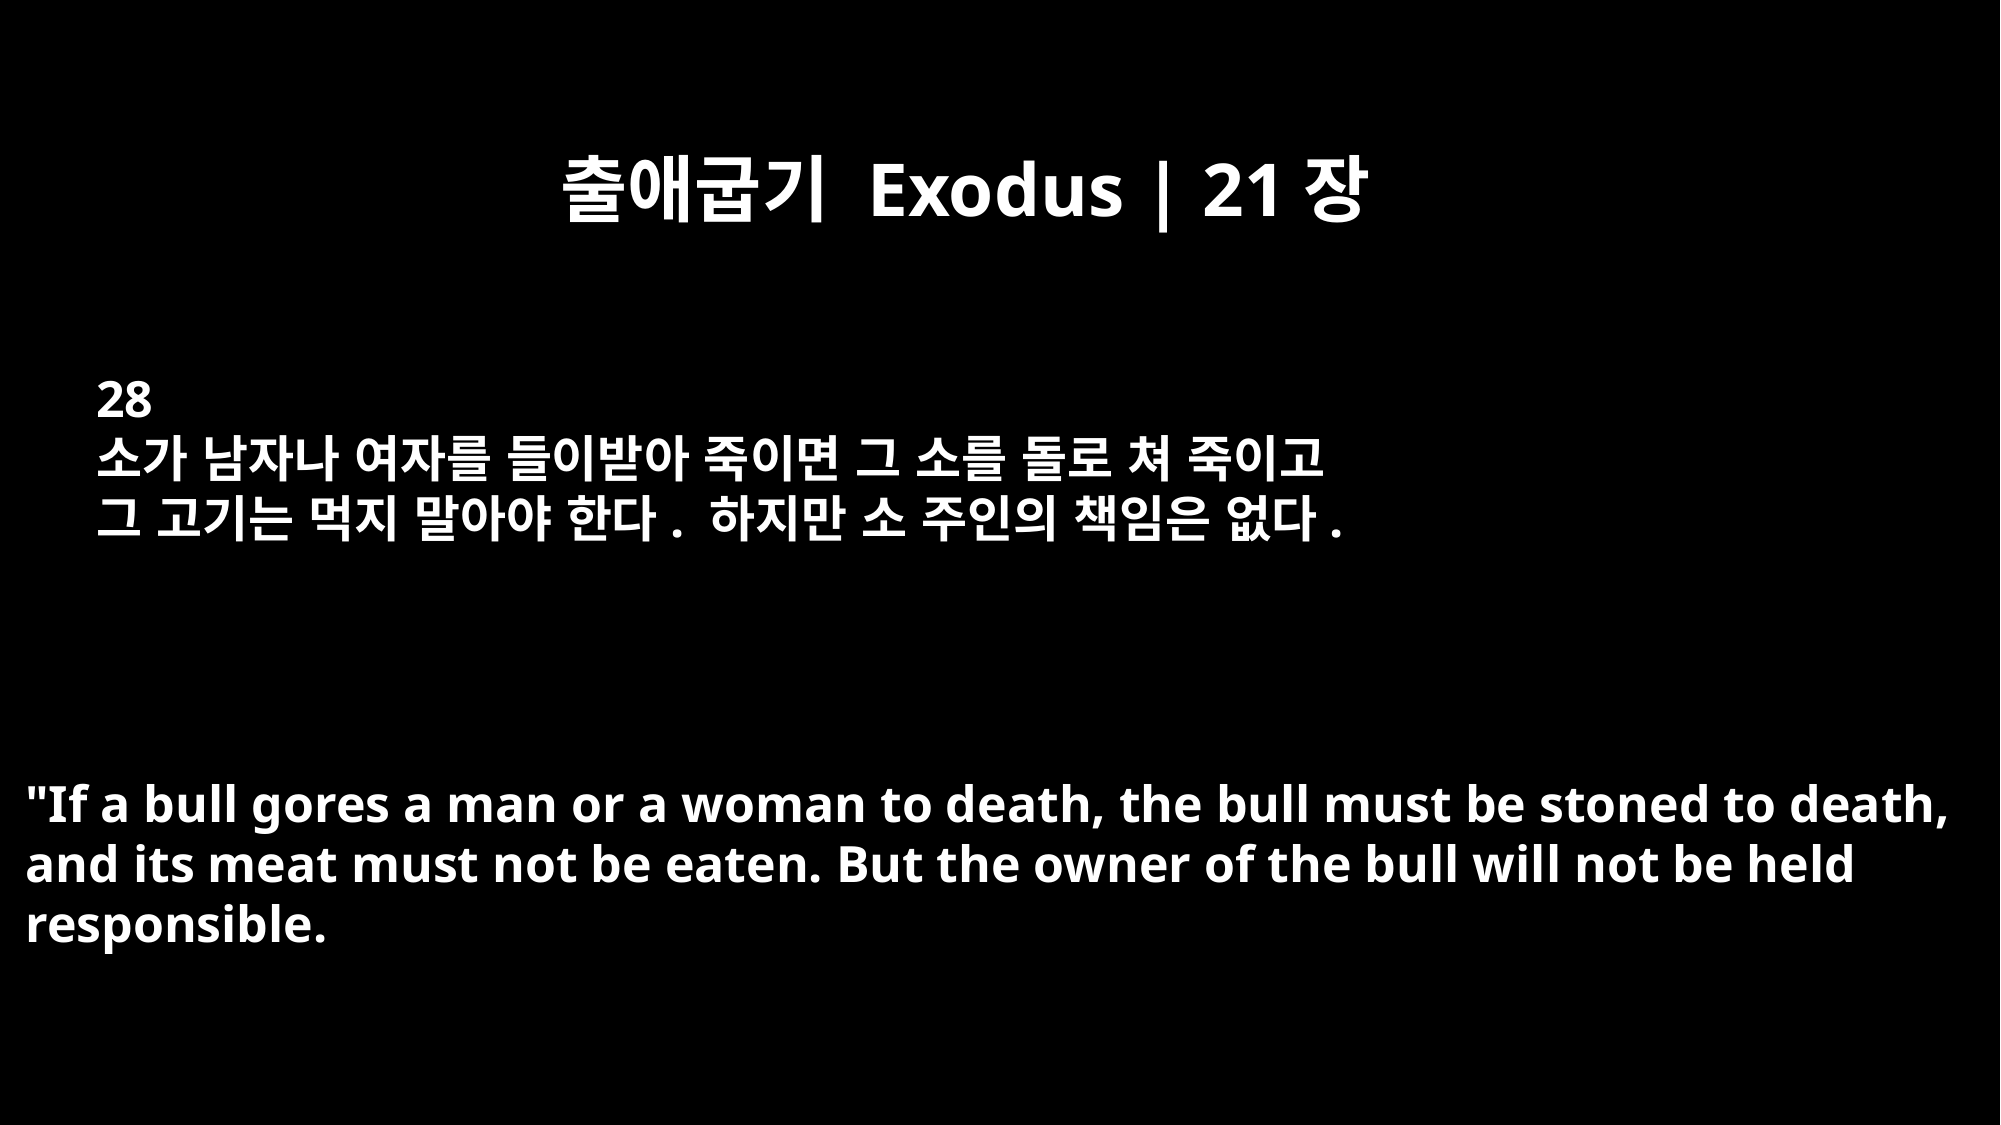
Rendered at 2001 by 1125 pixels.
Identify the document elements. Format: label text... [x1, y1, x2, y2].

text_box "If a bull gores a man or a woman to death, the bull must be stoned to death, and its meat must not be eaten. But the owner of the bull will not be held responsible. [10, 764, 1979, 960]
text_box 출애굽기 Exodus | 21장 [545, 136, 1387, 239]
text_box 28 소가 남자나 여자를 들이받아 죽이면 그 소를 돌로 쳐 죽이고 그 고기는 먹지 말아야 한다. 하지만 소 주인의 책임은 없다. [81, 359, 1359, 555]
